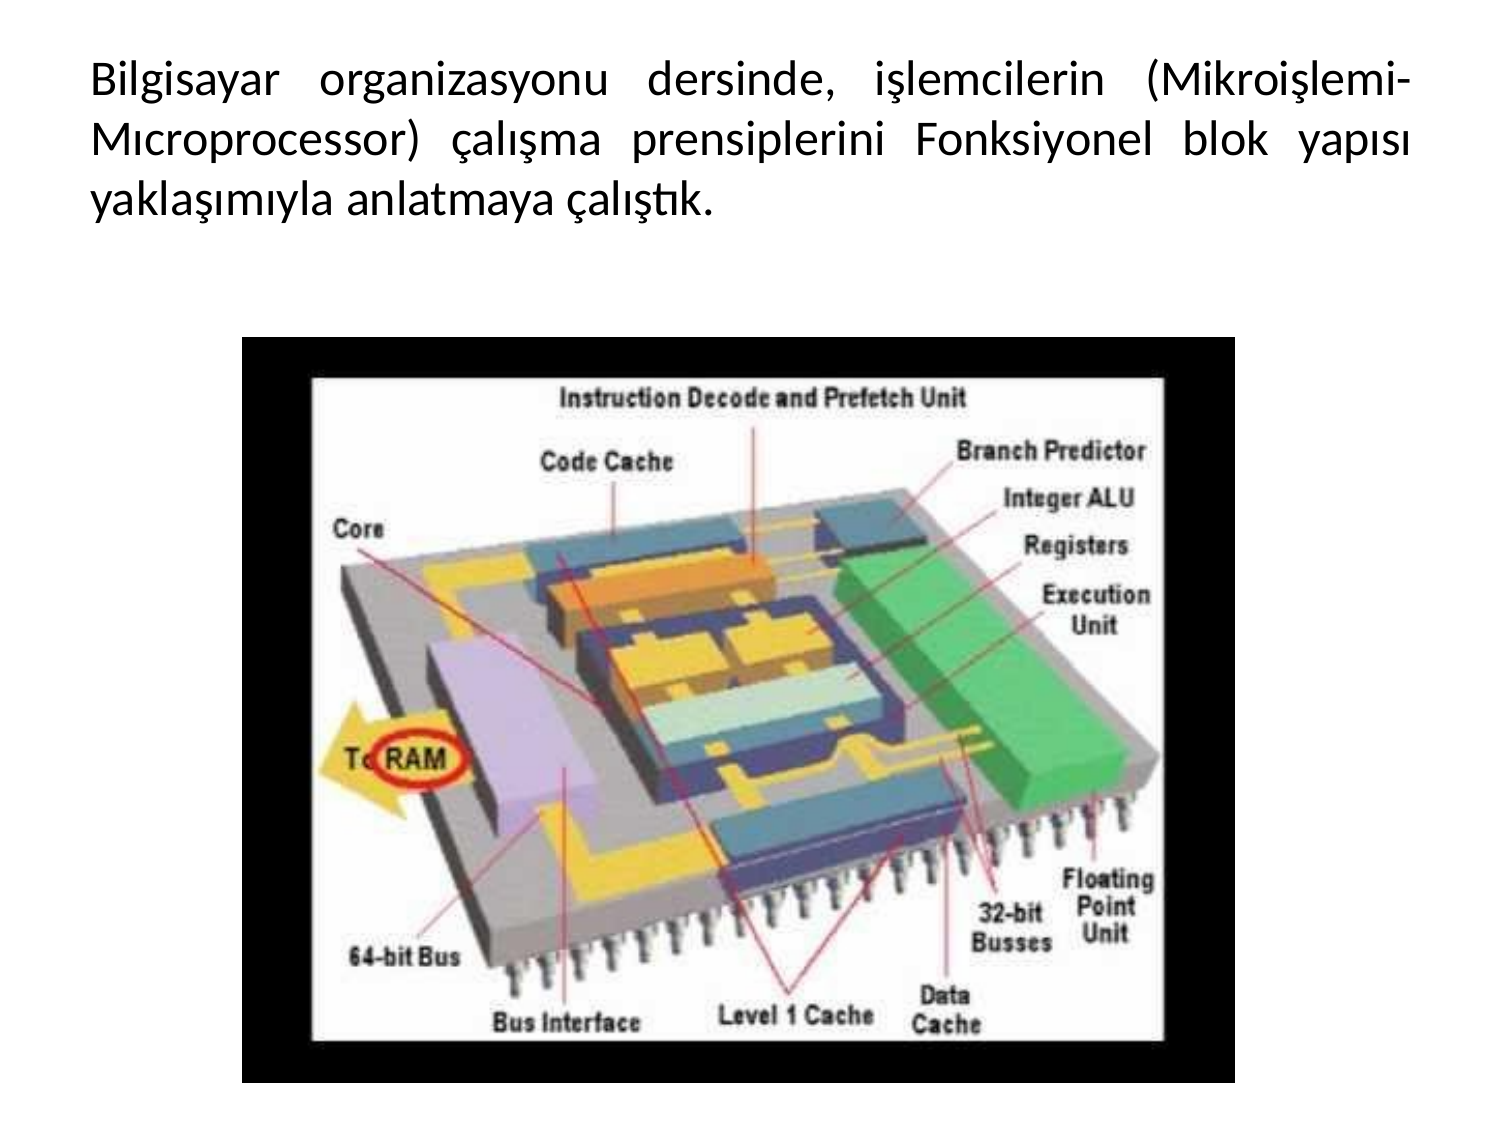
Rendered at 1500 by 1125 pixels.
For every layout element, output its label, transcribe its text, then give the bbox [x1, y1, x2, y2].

title Bilgisayar organizasyonu dersinde, işlemcilerin (Mikroişlemi- Mıcroprocessor) çalışma prensiplerini Fonksiyonel blok yapısı yaklaşımıyla anlatmaya çalıştık. [87, 43, 1413, 234]
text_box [241, 337, 1235, 1083]
